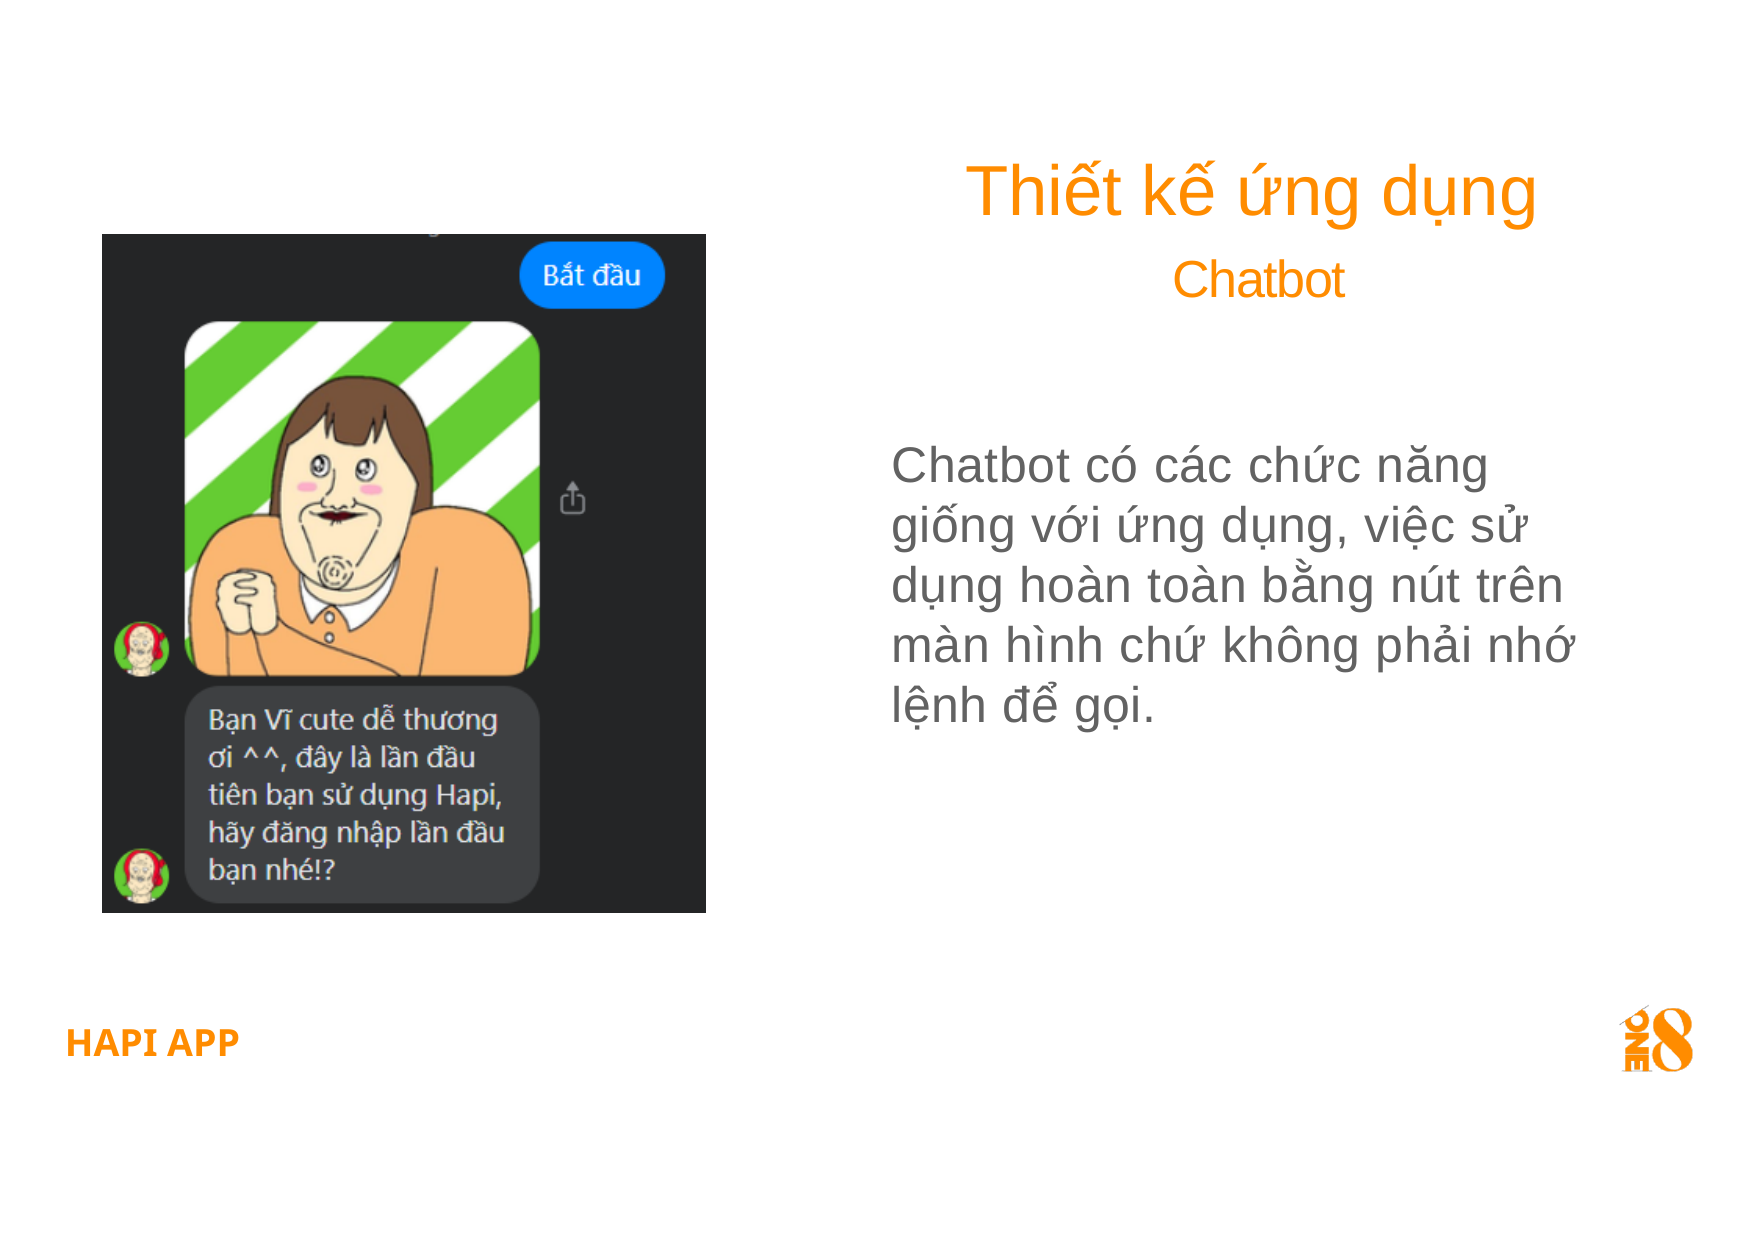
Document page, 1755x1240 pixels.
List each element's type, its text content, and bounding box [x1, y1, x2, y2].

title Thiết kế ứng dụng [877, 144, 1628, 233]
picture [101, 234, 706, 913]
picture [1489, 870, 1755, 1206]
text_box Chatbot có các chức năng giống với ứng dụng, việc sử dụng hoàn toàn bằng nút trên màn hình chứ không phải nhớ lệnh để gọi. [889, 432, 1627, 733]
text_box Chatbot [889, 243, 1627, 308]
